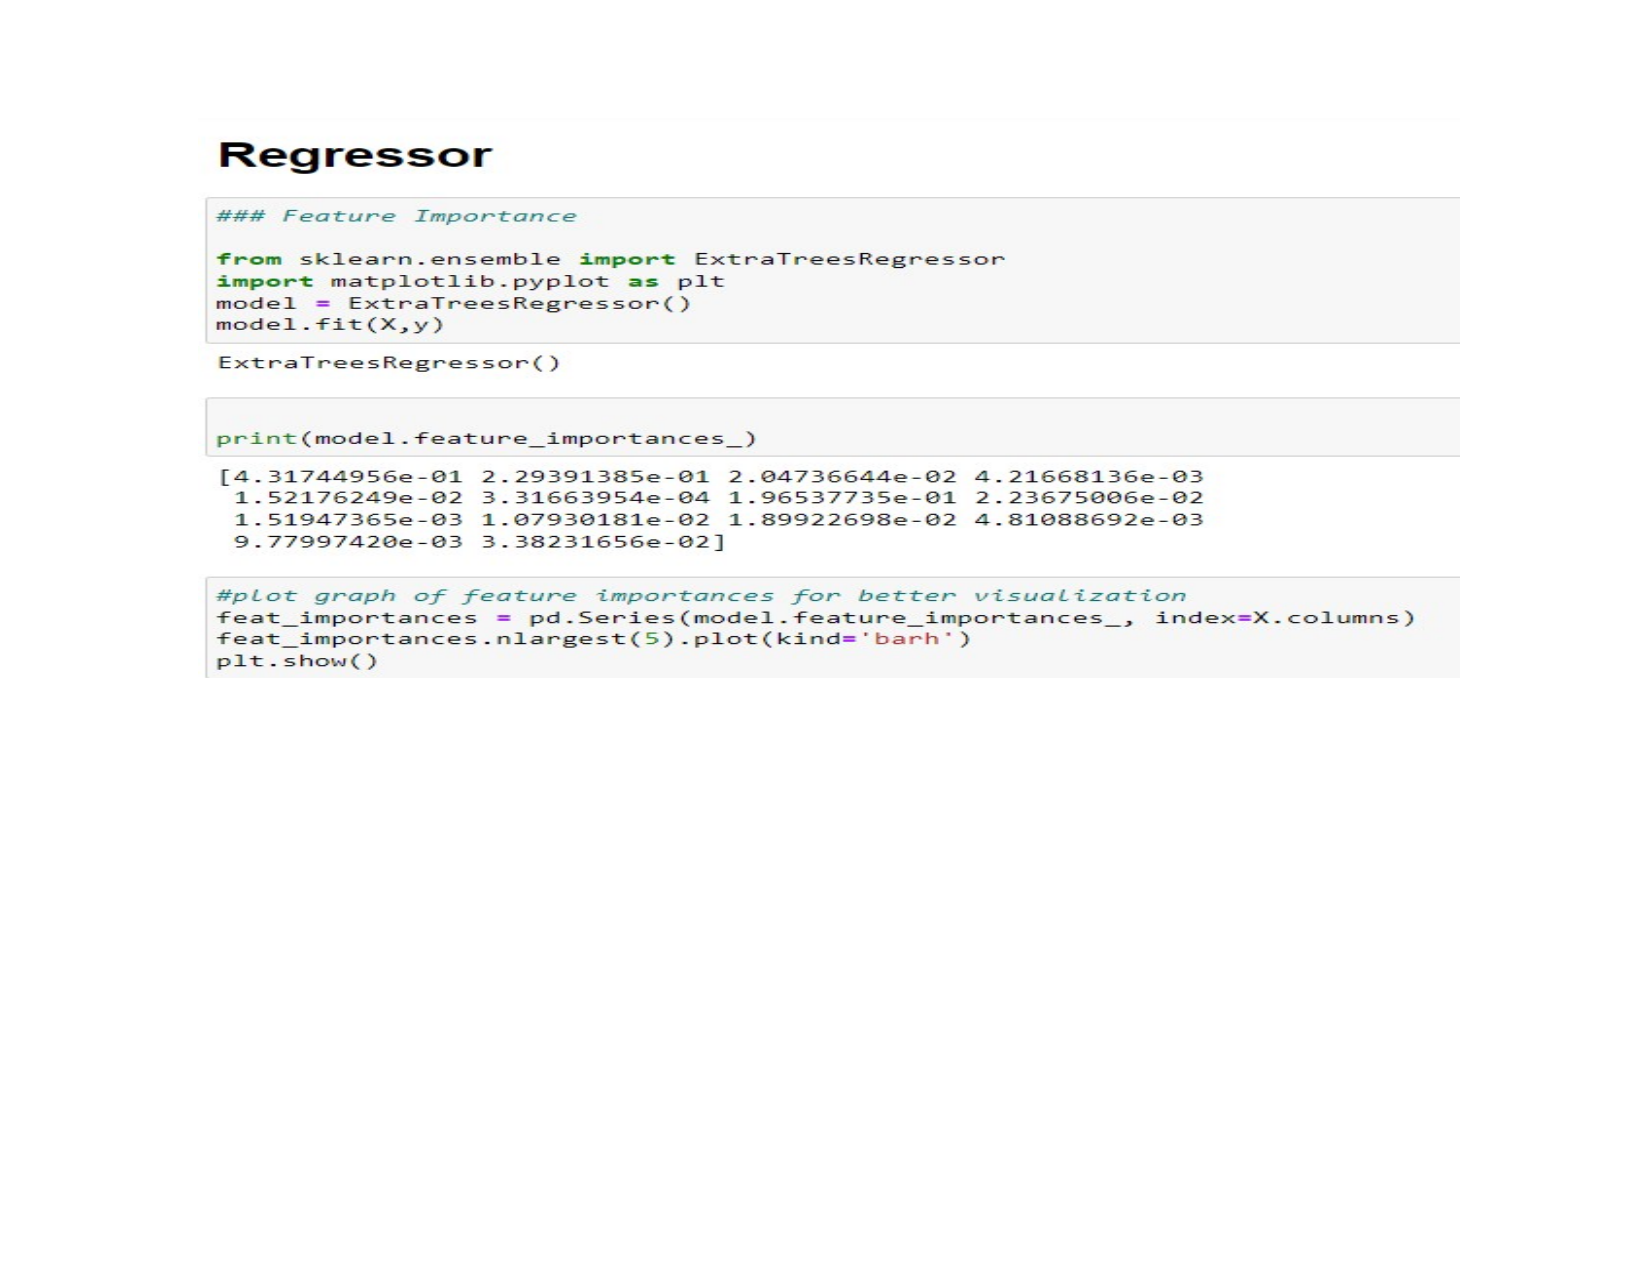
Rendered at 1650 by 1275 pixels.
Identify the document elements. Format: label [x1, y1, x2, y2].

picture [197, 118, 1461, 678]
